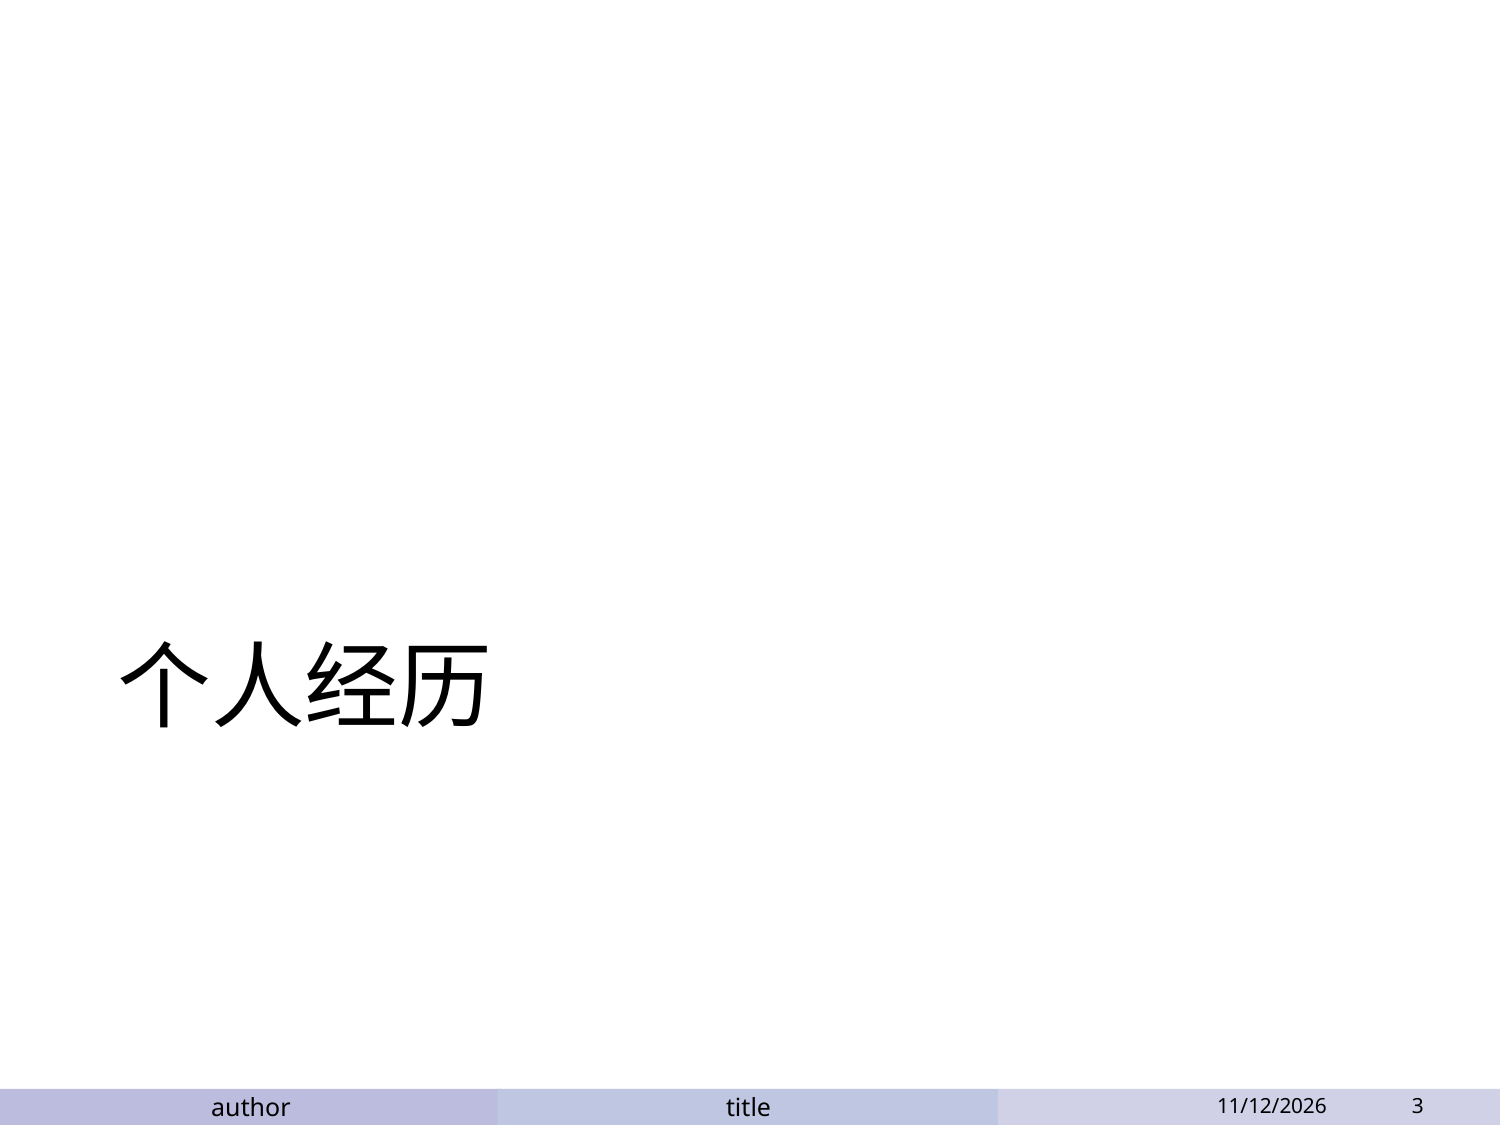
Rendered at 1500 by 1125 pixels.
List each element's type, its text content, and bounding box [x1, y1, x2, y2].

title 个人经历 [102, 280, 1397, 749]
